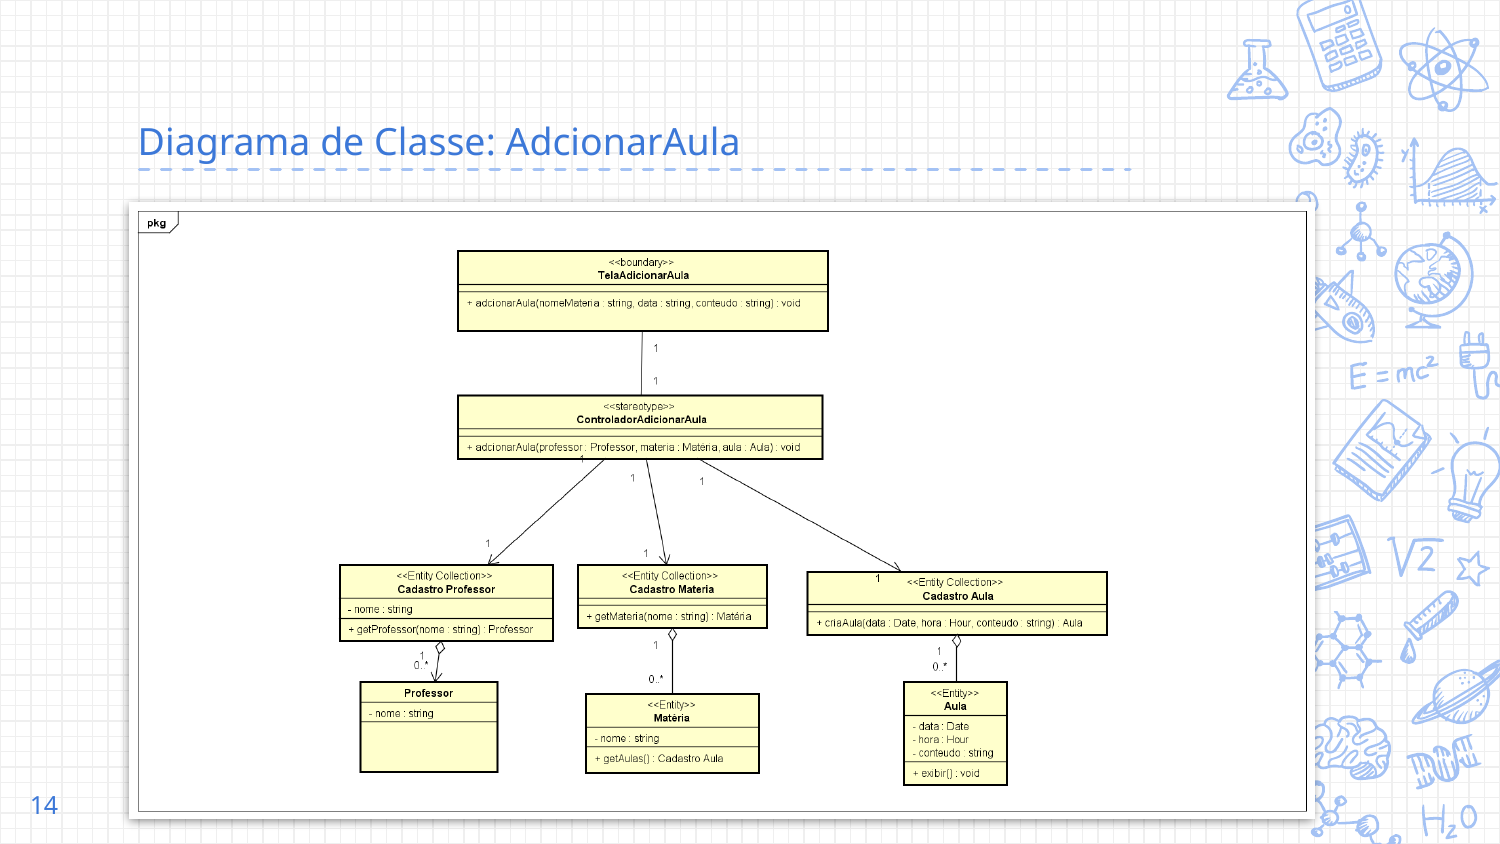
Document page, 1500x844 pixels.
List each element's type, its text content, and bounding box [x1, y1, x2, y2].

slide_number ‹#› [14, 774, 105, 840]
title Diagrama de Classe: AdcionarAula [122, 36, 1130, 178]
picture [129, 202, 1315, 819]
